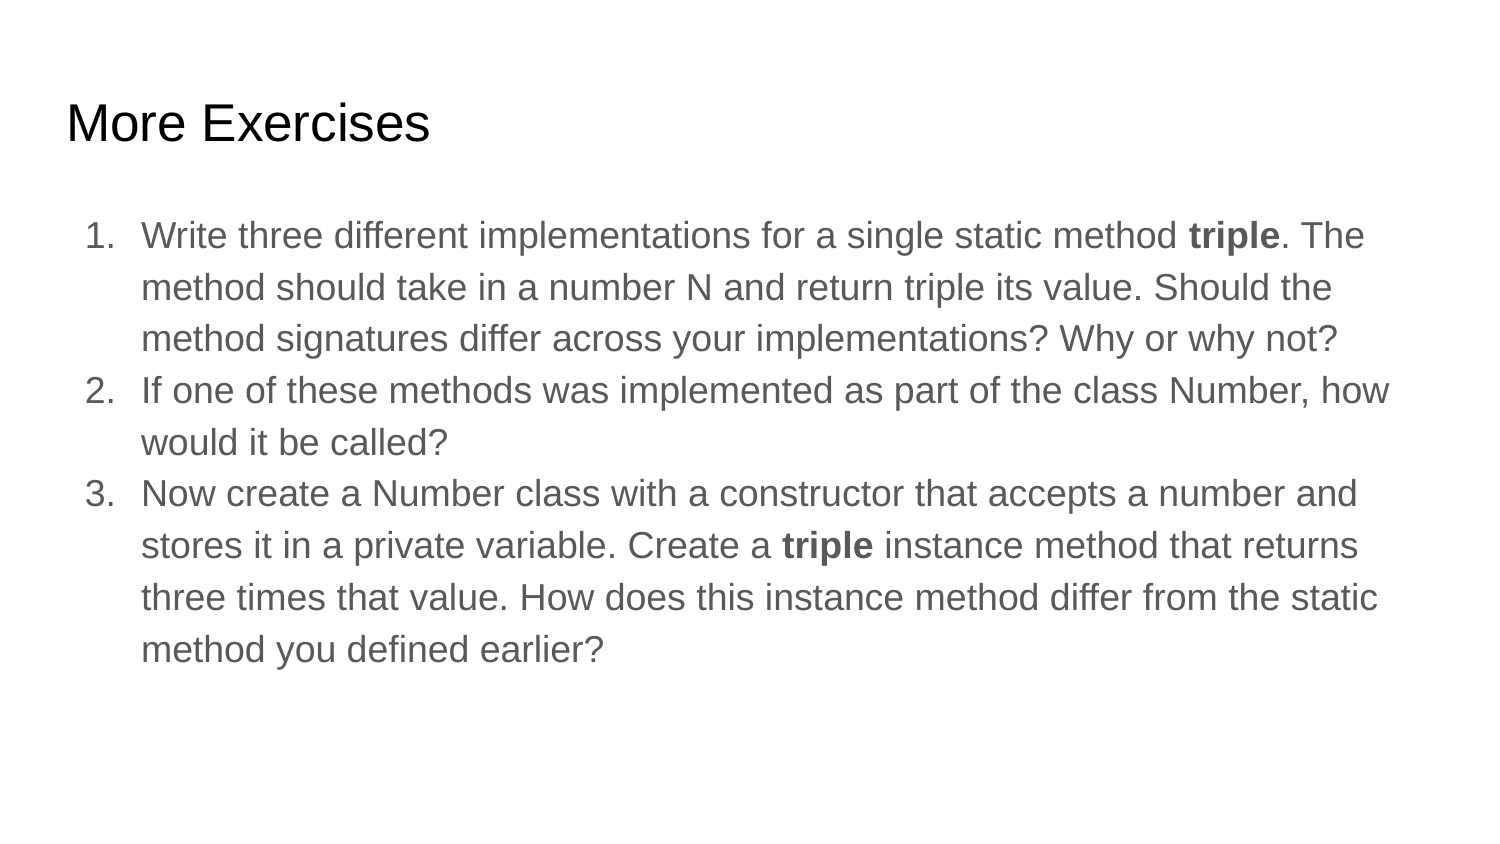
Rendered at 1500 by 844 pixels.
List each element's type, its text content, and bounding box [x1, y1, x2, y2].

list Write three different implementations for a single static method triple. The method should take in a number N and return triple its value. Should the method signatures differ across your implementations? Why or why not? If one of these methods was implemented as part of the class Number, how would it be called? Now create a Number class with a constructor that accepts a number and stores it in a private variable. Create a triple instance method that returns three times that value. How does this instance method differ from the static method you defined earlier? [51, 189, 1449, 750]
title More Exercises [51, 72, 1449, 167]
